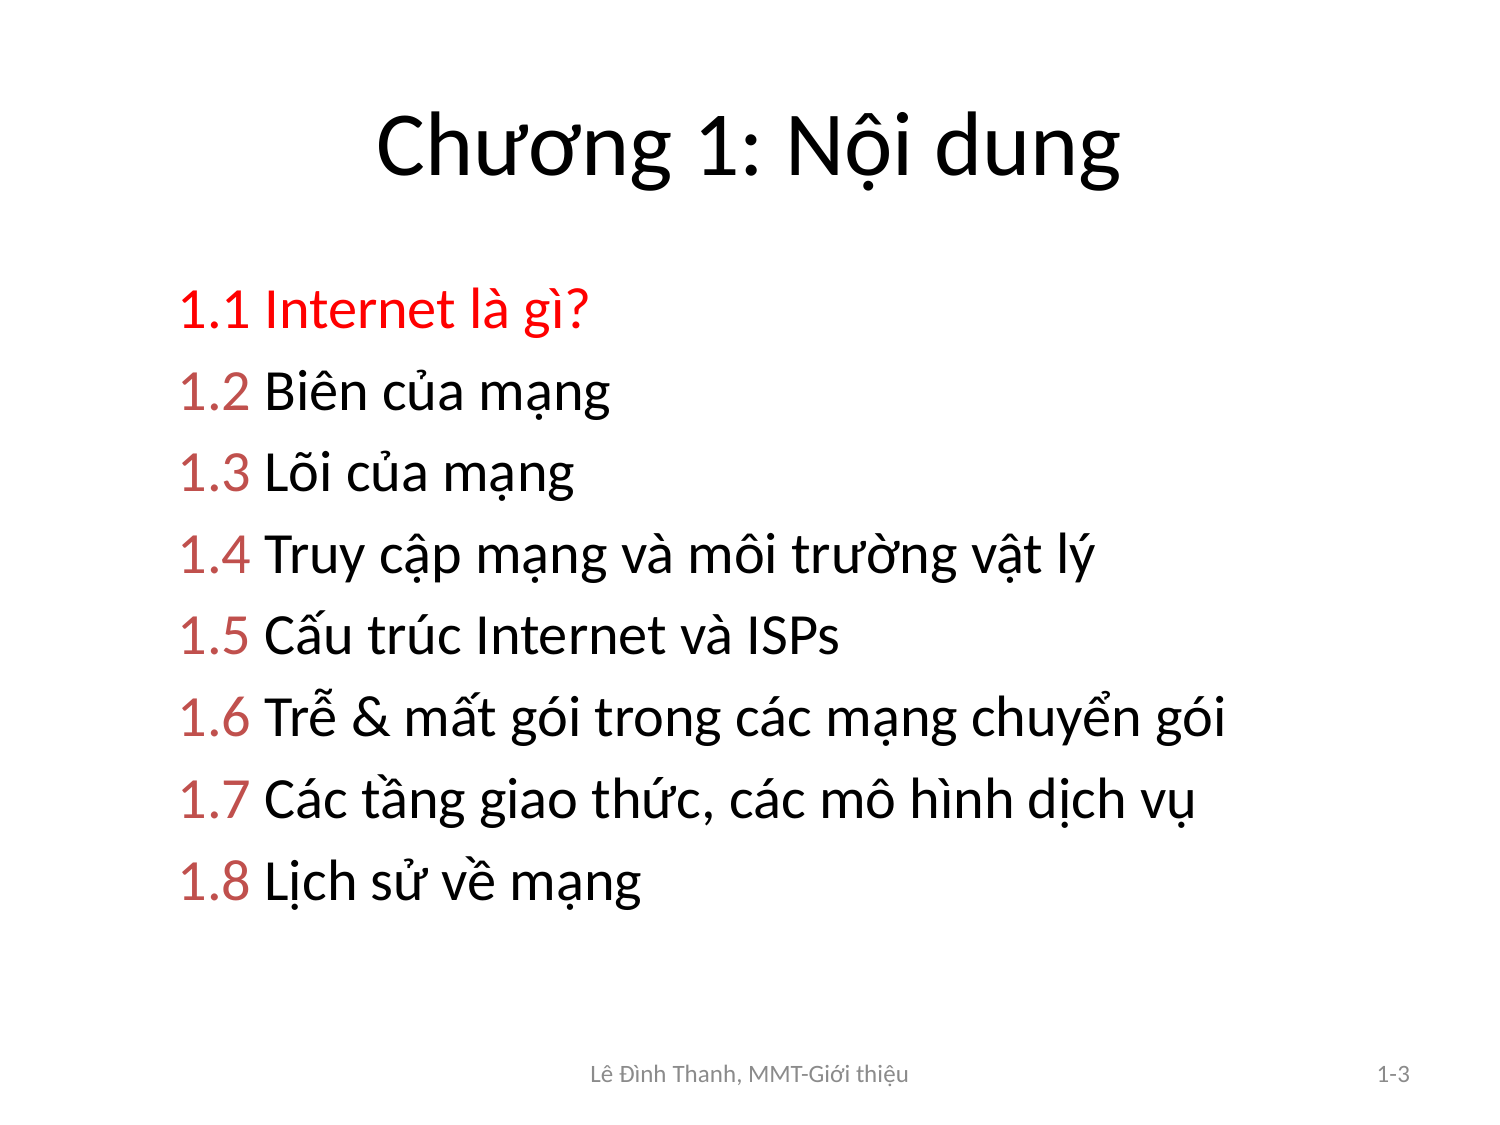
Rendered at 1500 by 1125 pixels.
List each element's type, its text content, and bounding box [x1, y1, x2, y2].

footer Lê Đình Thanh, MMT-Giới thiệu [512, 1042, 988, 1103]
list 1.1 Internet là gì? 1.2 Biên của mạng 1.3 Lõi của mạng 1.4 Truy cập mạng và môi trường vật lý 1.5 Cấu trúc Internet và ISPs 1.6 Trễ & mất gói trong các mạng chuyển gói 1.7 Các tầng giao thức, các mô hình dịch vụ 1.8 Lịch sử về mạng [87, 262, 1434, 1025]
slide_number 1-3 [1074, 1042, 1425, 1103]
title Chương 1: Nội dung [75, 45, 1425, 233]
